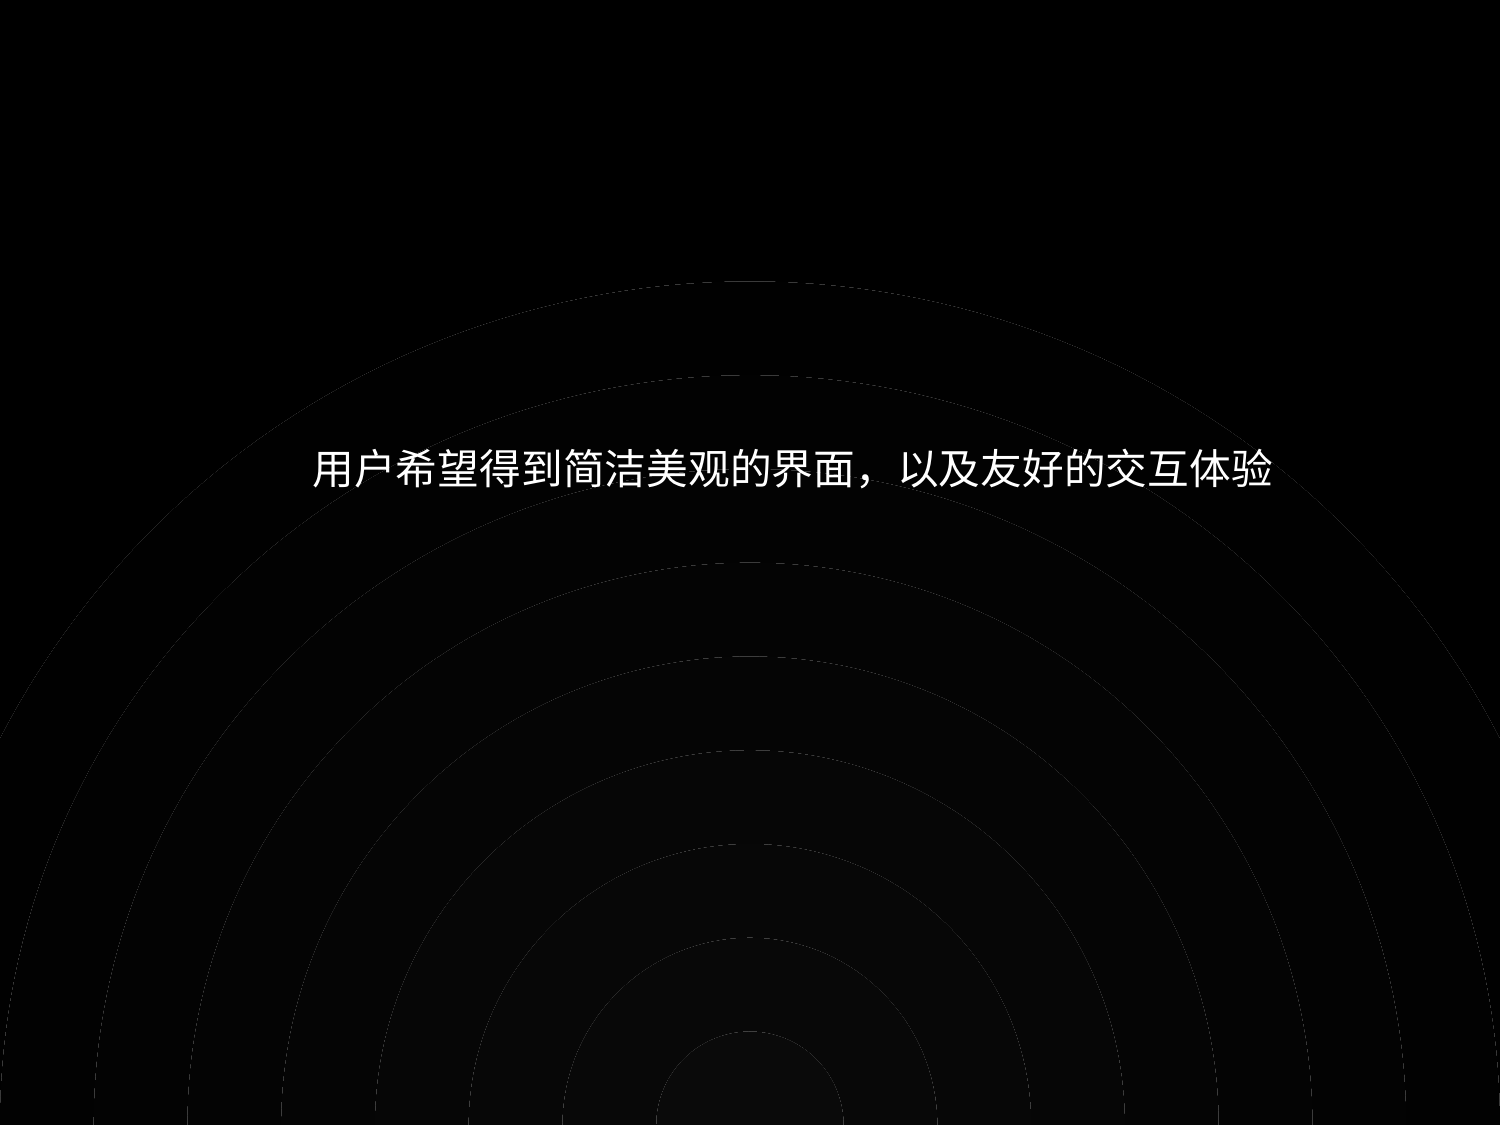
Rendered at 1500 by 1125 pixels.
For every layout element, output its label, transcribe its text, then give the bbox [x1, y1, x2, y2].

text_box 用户希望得到简洁美观的界面，以及友好的交互体验 [297, 435, 1288, 500]
